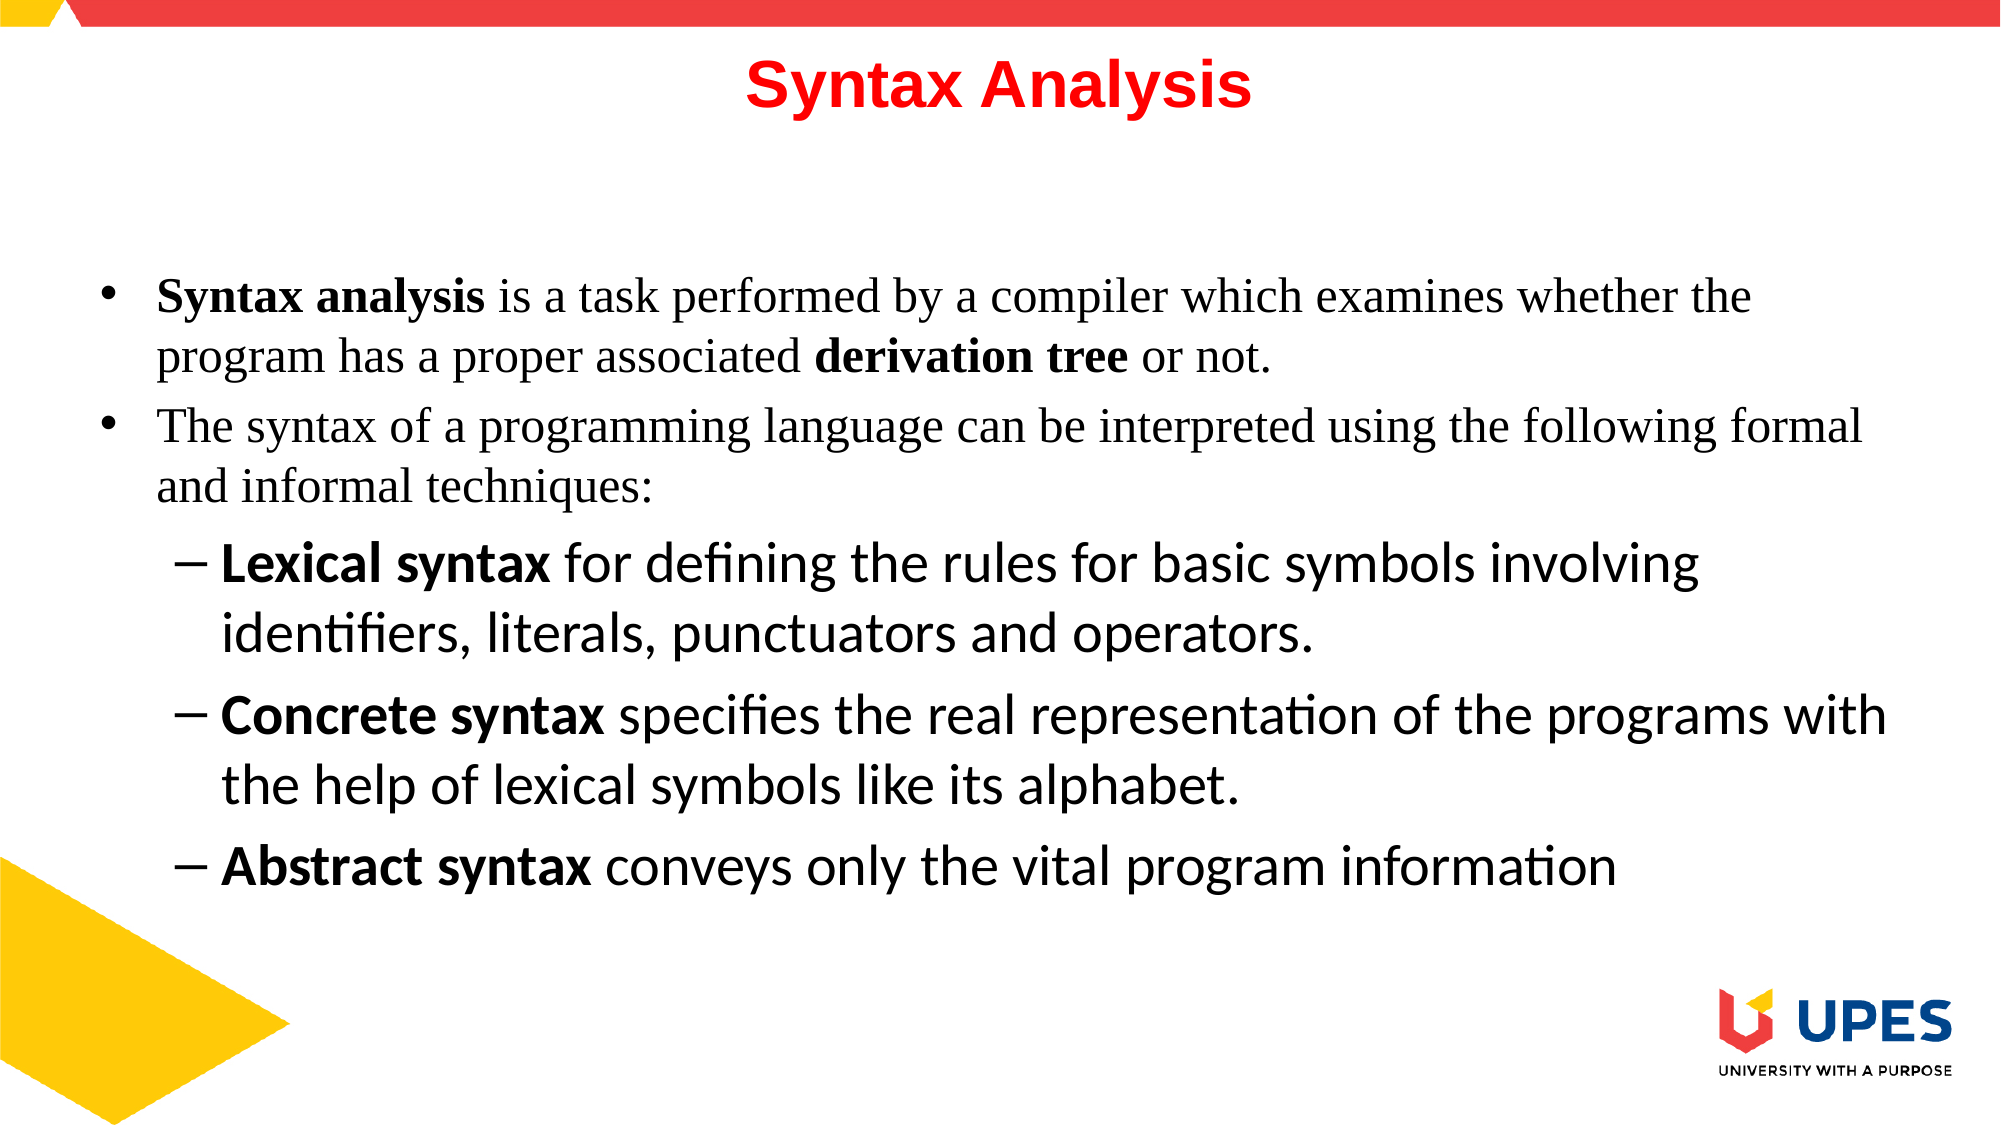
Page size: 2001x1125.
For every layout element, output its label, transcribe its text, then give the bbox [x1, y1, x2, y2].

picture [0, 0, 2001, 1125]
title Syntax Analysis [324, 12, 1675, 150]
list Syntax analysis is a task performed by a compiler which examines whether the program has a proper associated derivation tree or not. The syntax of a programming language can be interpreted using the following formal and informal techniques: Lexical syntax for defining the rules for basic symbols involving identifiers, literals, punctuators and operators. Concrete syntax specifies the real representation of the programs with the help of lexical symbols like its alphabet. Abstract syntax conveys only the vital program information [99, 262, 1900, 1005]
